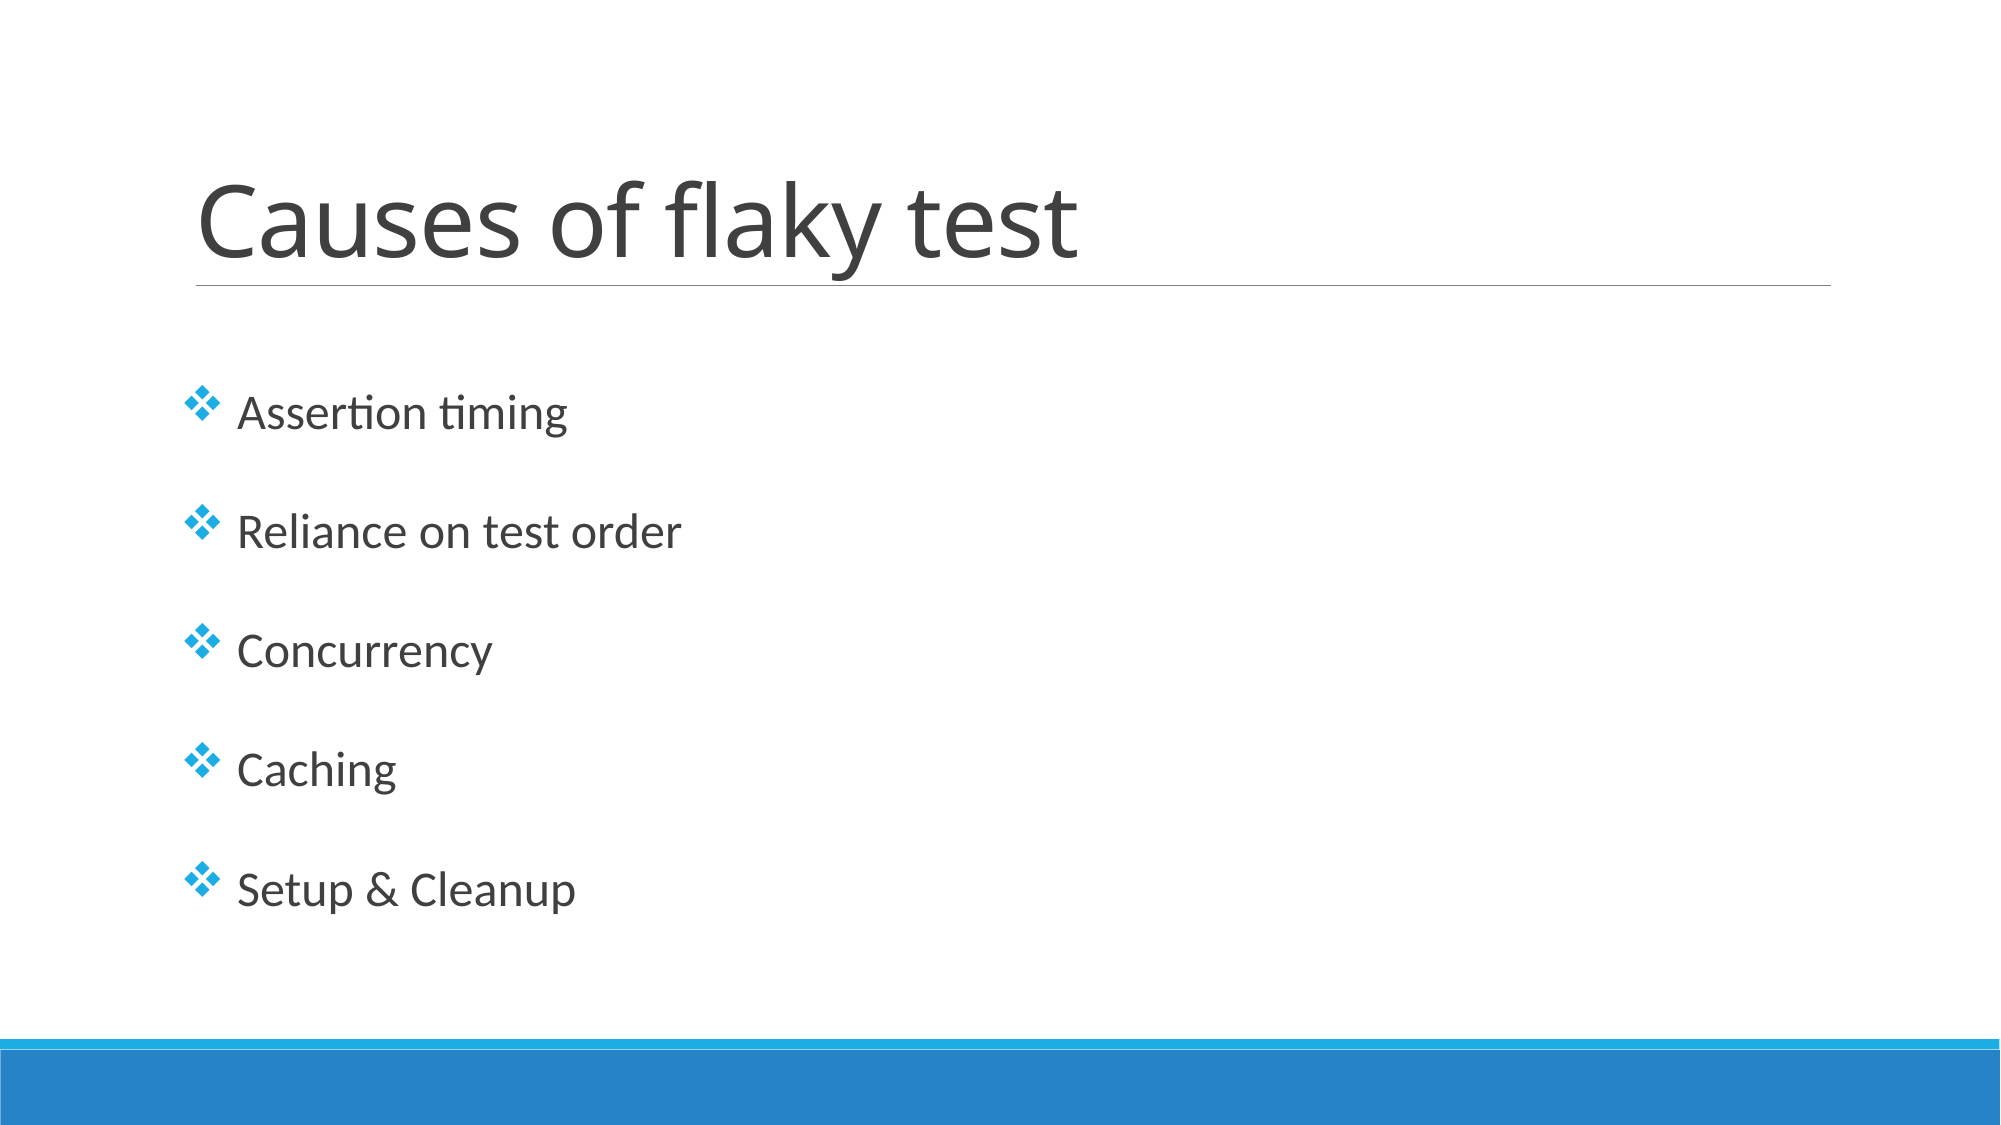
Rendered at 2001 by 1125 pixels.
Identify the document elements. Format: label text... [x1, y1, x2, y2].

list Assertion timing Reliance on test order Concurrency Caching Setup & Cleanup [180, 302, 1830, 963]
title Causes of flaky test [180, 47, 1830, 285]
